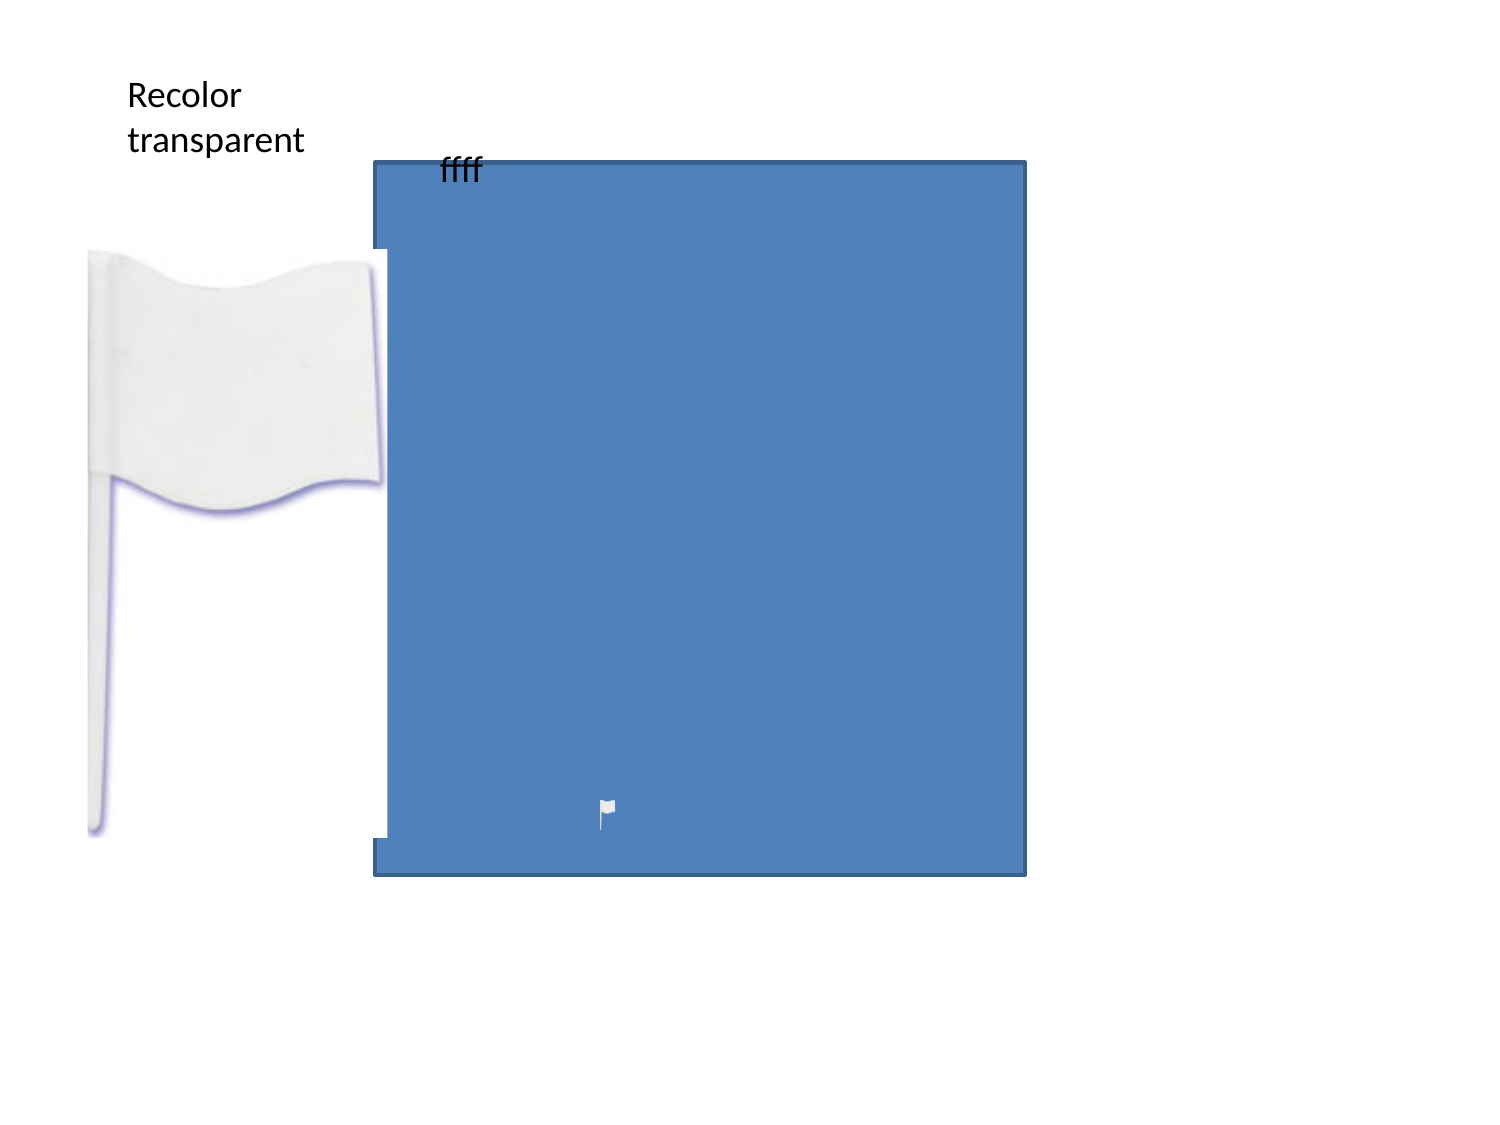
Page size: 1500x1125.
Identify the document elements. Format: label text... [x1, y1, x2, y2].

text_box [373, 160, 1027, 877]
picture [87, 249, 388, 838]
picture [599, 799, 616, 831]
text_box Recolor transparent [112, 62, 325, 168]
text_box ffff [424, 137, 1100, 198]
